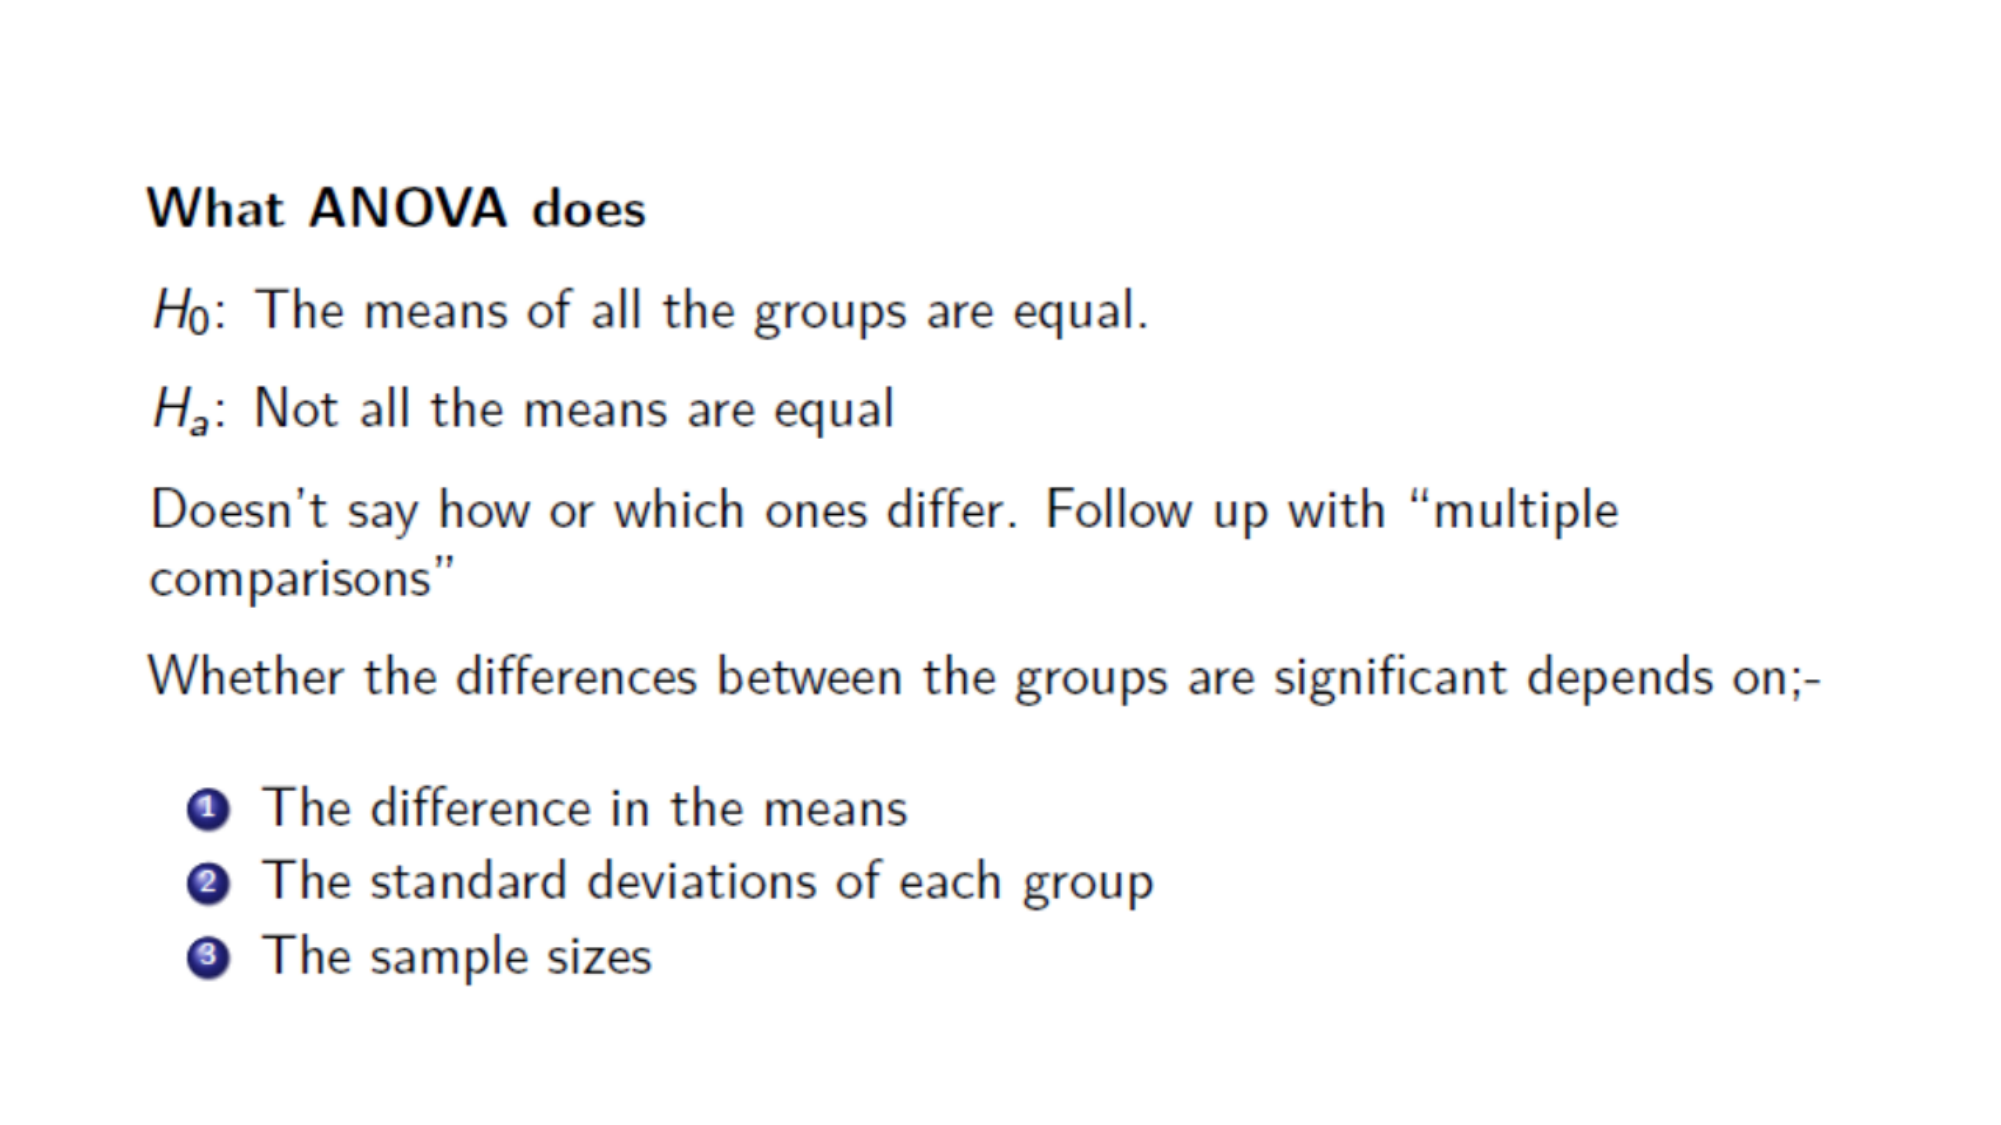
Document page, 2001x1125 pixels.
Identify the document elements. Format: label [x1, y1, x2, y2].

picture [118, 68, 1882, 1057]
